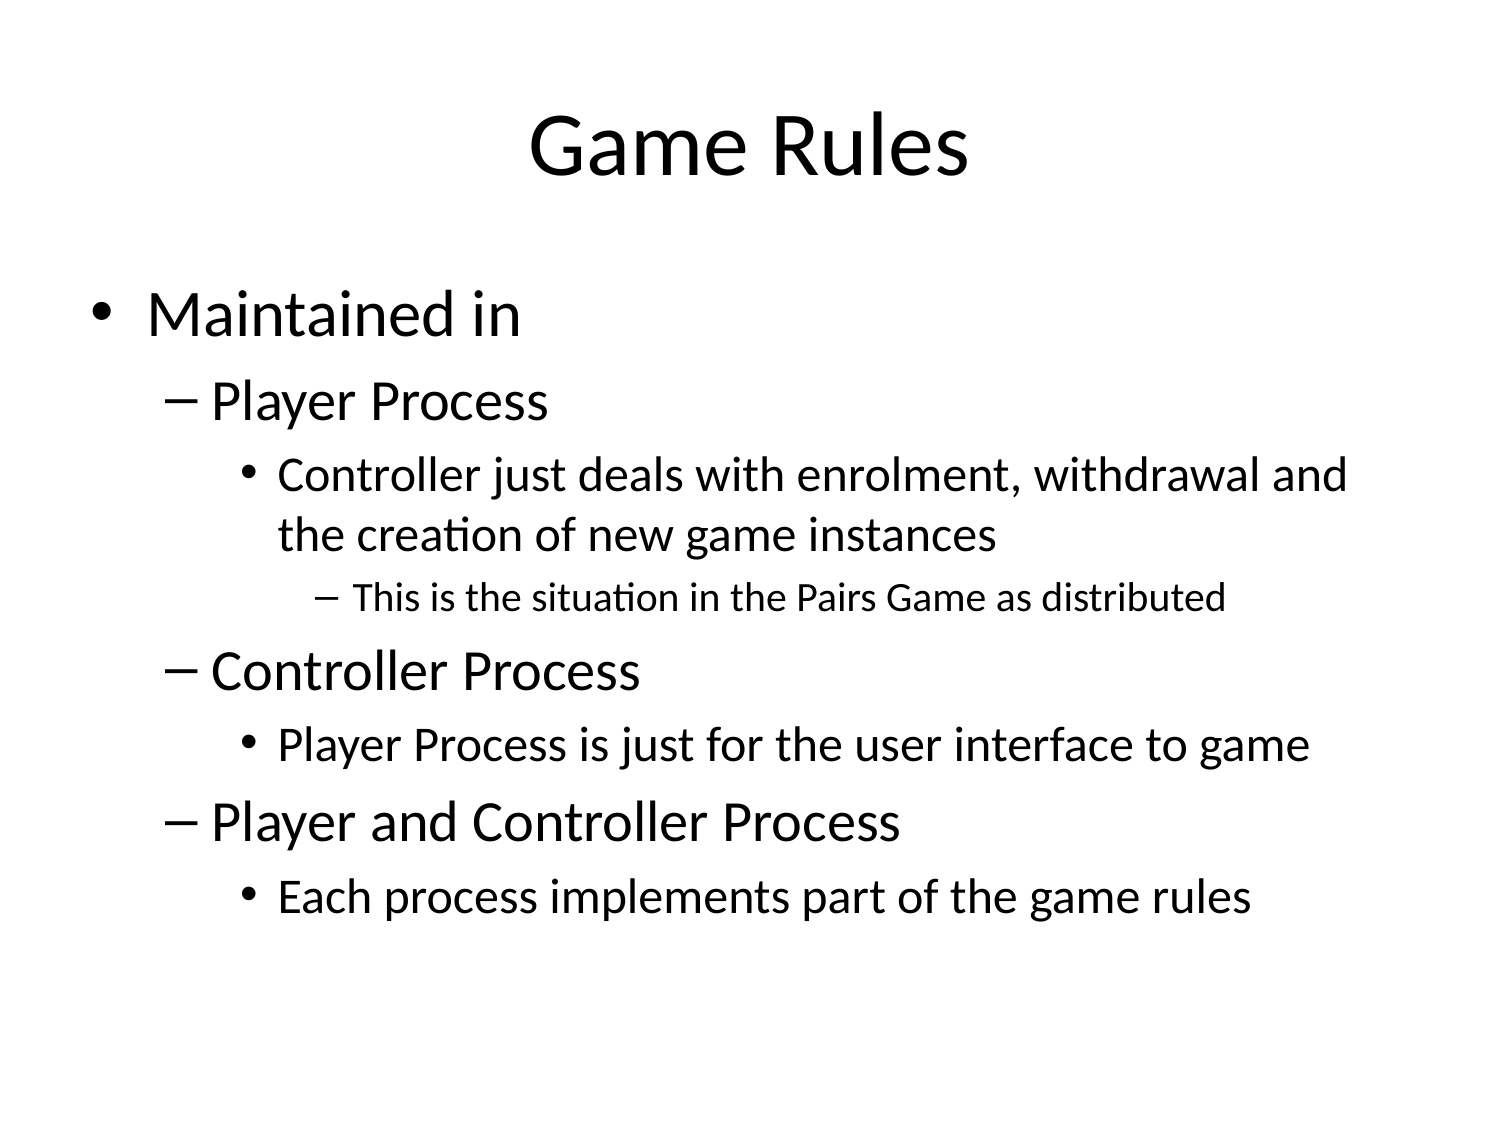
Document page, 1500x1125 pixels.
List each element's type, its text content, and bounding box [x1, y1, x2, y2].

list Maintained in Player Process Controller just deals with enrolment, withdrawal and the creation of new game instances This is the situation in the Pairs Game as distributed Controller Process Player Process is just for the user interface to game Player and Controller Process Each process implements part of the game rules [75, 262, 1425, 1005]
title Game Rules [75, 45, 1425, 233]
